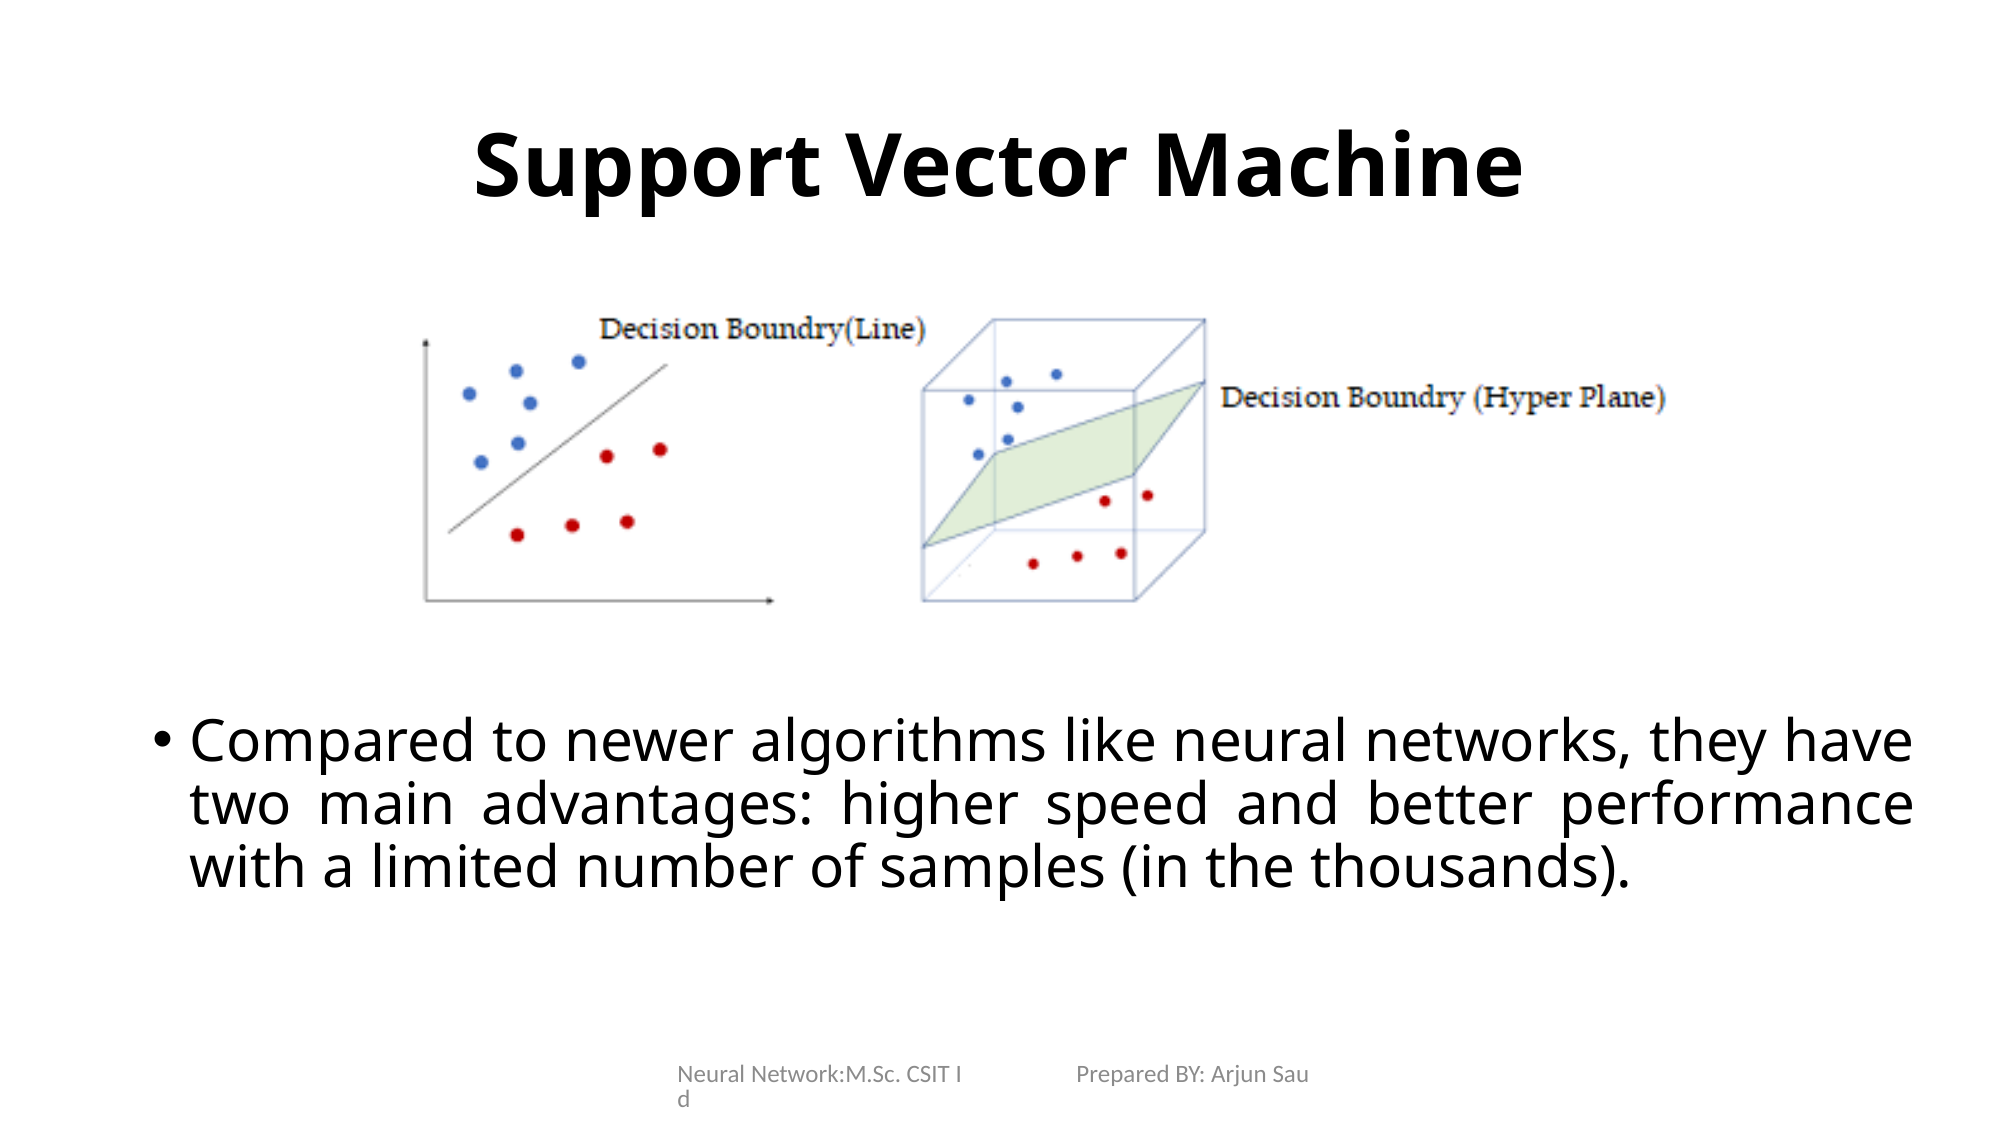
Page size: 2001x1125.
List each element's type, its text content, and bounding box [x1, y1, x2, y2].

list Compared to newer algorithms like neural networks, they have two main advantages: higher speed and better performance with a limited number of samples (in the thousands). [137, 843, 1931, 1014]
footer Neural Network:M.Sc. CSIT I Prepared BY: Arjun Saud [662, 1042, 1338, 1103]
title Support Vector Machine [137, 59, 1863, 277]
picture [368, 266, 1699, 646]
list Compared to newer algorithms like neural networks, they have two main advantages: higher speed and better performance with a limited number of samples (in the thousands). [137, 277, 1931, 842]
